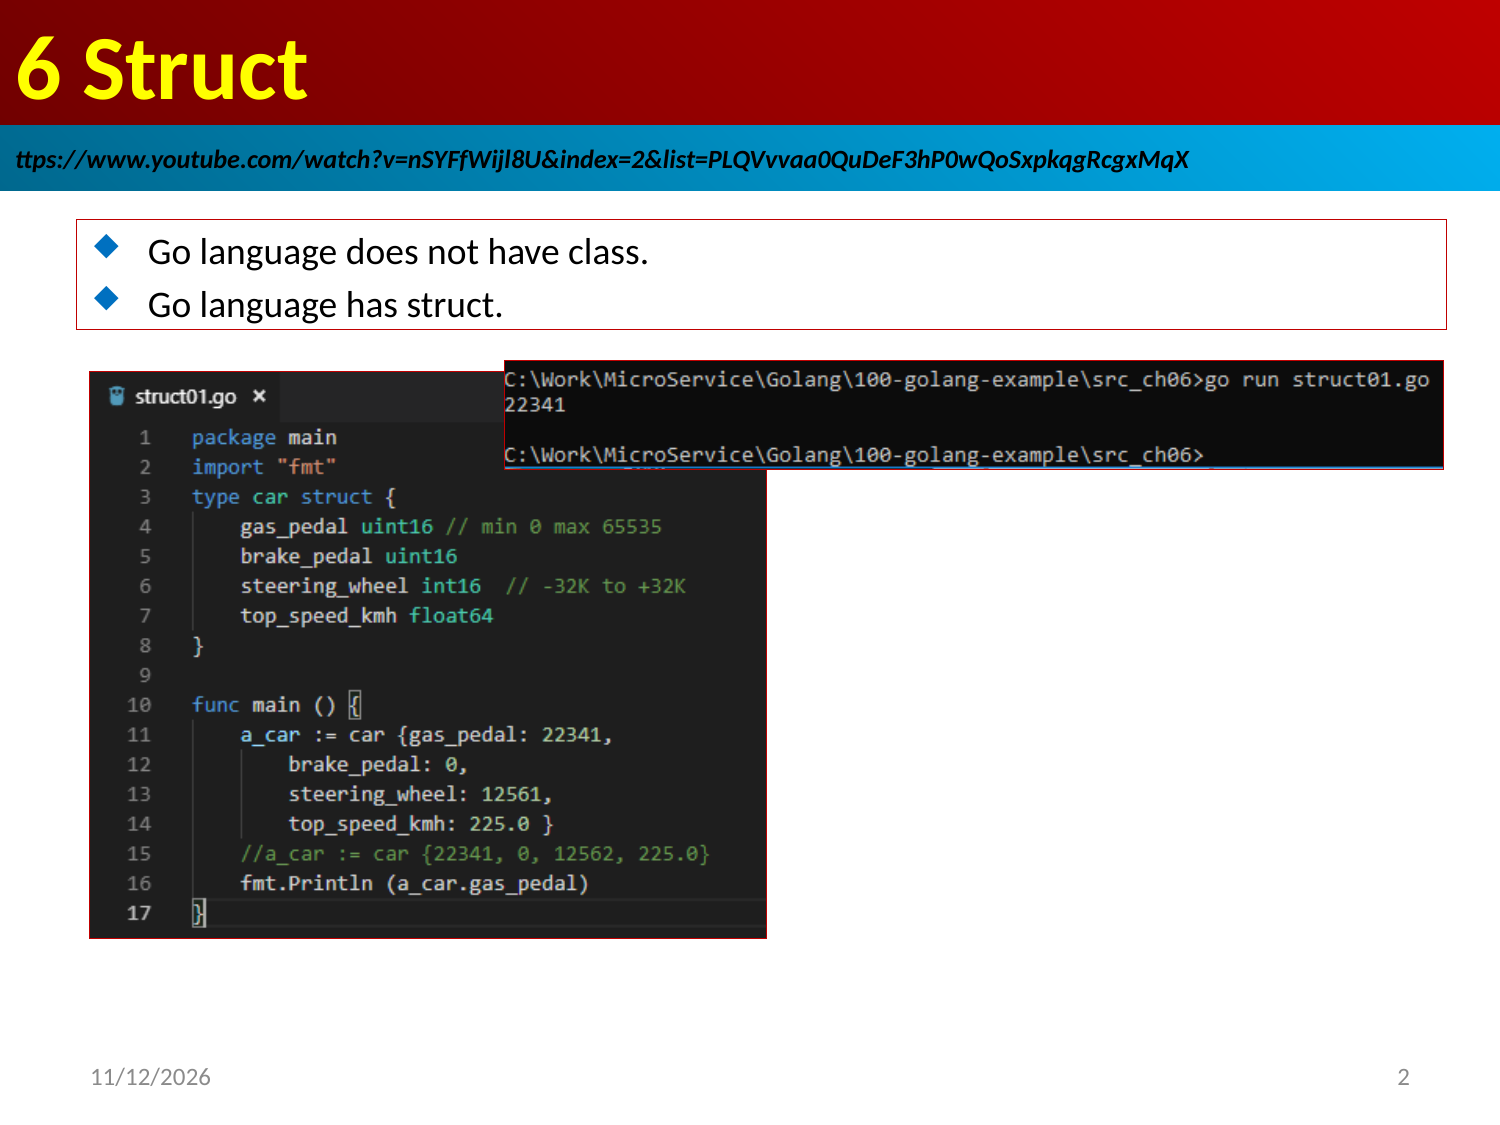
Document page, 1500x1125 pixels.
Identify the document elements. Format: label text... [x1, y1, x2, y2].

title 6 Struct [0, 0, 1500, 125]
picture [89, 359, 1444, 940]
slide_number 2 [1074, 1042, 1425, 1109]
text_box ttps://www.youtube.com/watch?v=nSYFfWijl8U&index=2&list=PLQVvvaa0QuDeF3hP0wQoSxpkqgRcgxMqX [0, 125, 1500, 191]
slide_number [75, 1042, 425, 1109]
subtitle Go language does not have class. Go language has struct. [76, 219, 1447, 330]
